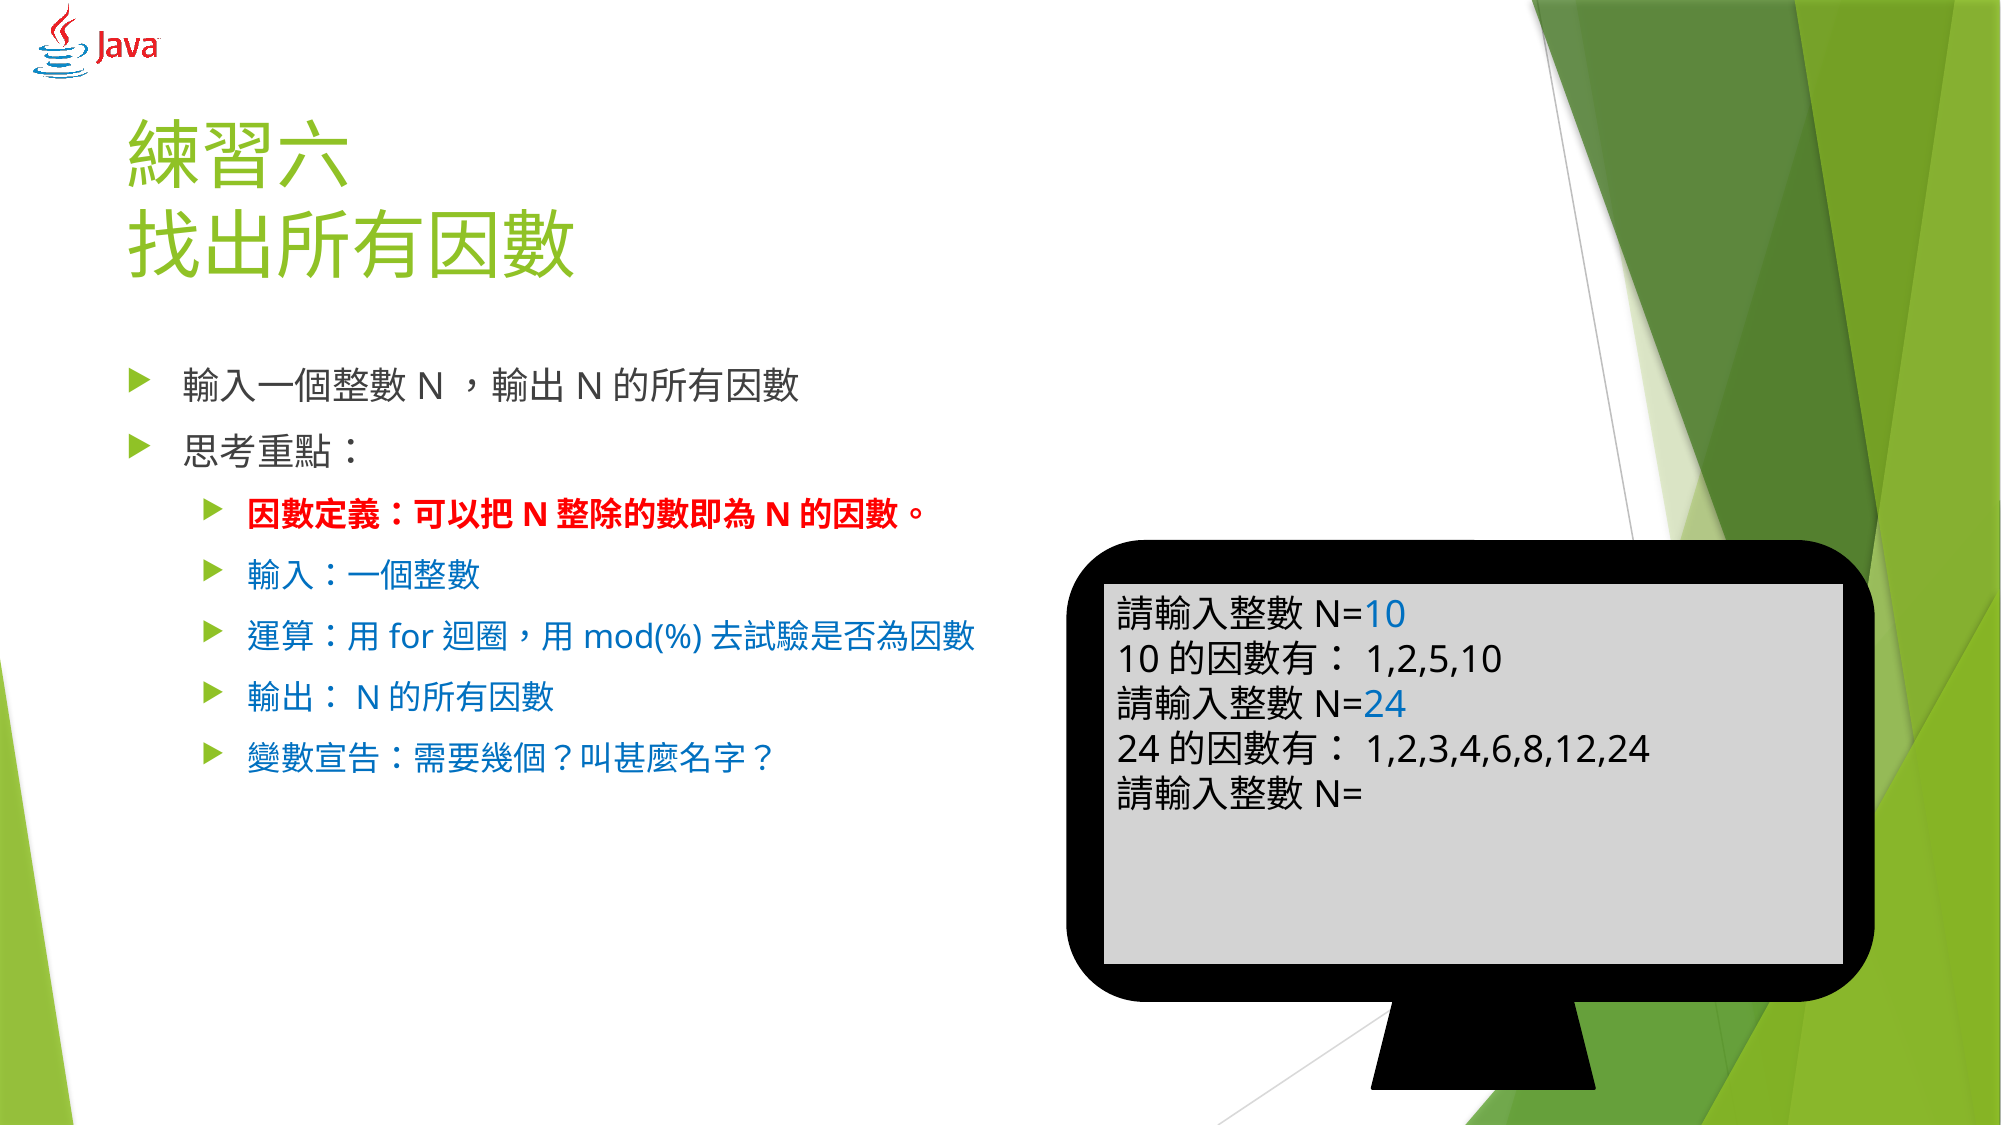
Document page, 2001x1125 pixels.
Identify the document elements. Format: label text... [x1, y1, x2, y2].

picture [27, 1, 165, 79]
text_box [1067, 541, 1874, 1089]
title 練習六 找出所有因數 [111, 99, 1522, 317]
list 輸入一個整數N，輸出N的所有因數 思考重點： 因數定義：可以把N整除的數即為N的因數。 輸入：一個整數 運算：用for迴圈，用mod(%)去試驗是否為因數 輸出：N的所有因數 變數宣告：需要幾個？叫甚麼名字？ [111, 354, 1522, 992]
